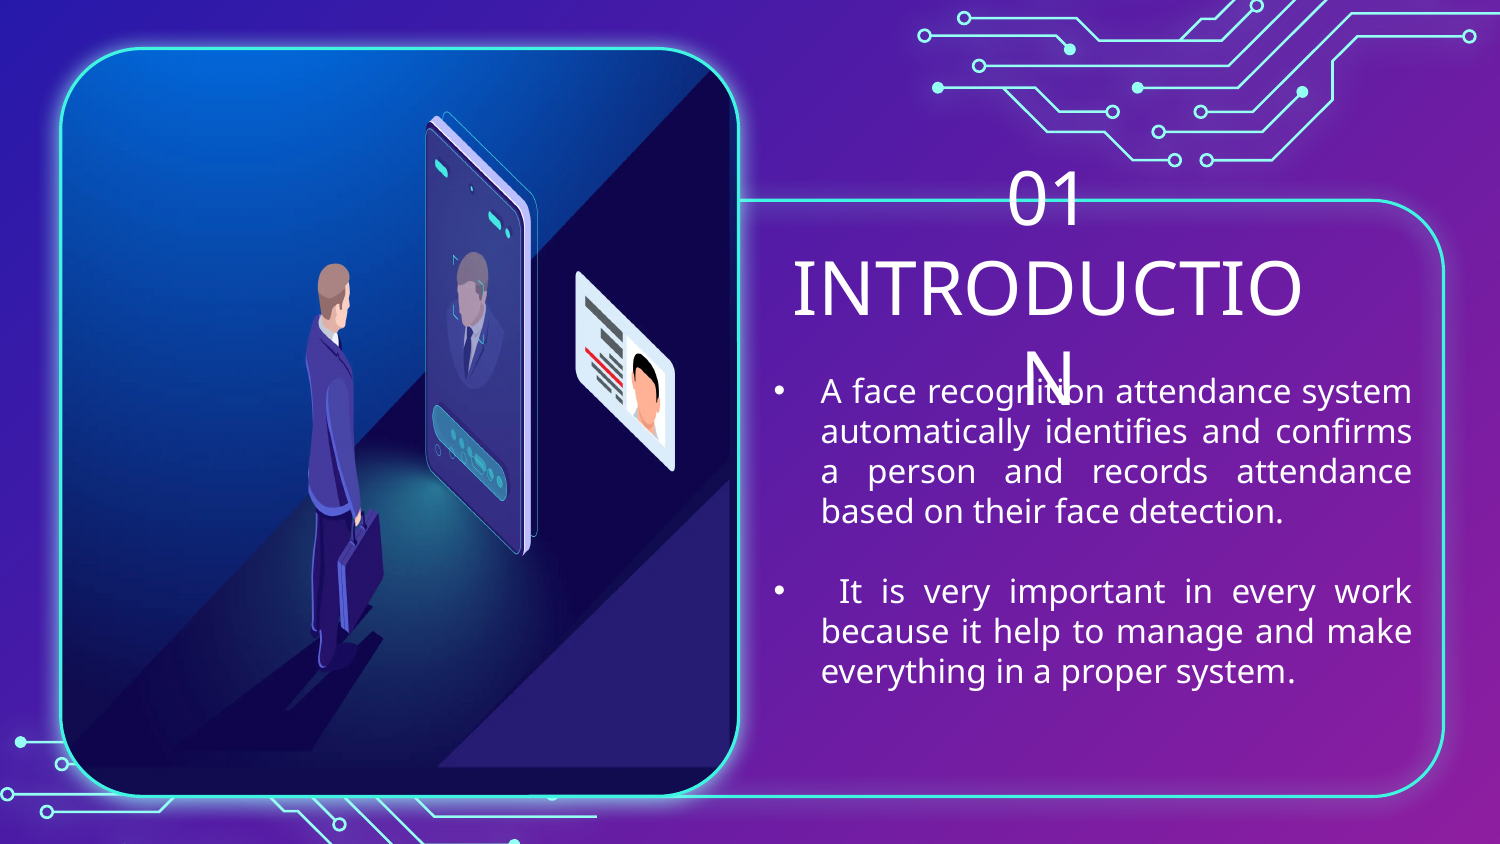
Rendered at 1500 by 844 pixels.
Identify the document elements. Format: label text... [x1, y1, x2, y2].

text_box [713, 200, 1444, 797]
text_box 01 INTRODUCTION [773, 238, 1325, 333]
text_box [60, 48, 739, 797]
title 2.2 [699, 200, 752, 797]
text_box A face recognition attendance system automatically identifies and confirms a person and records attendance based on their face detection. It is very important in every work because it help to manage and make everything in a proper system. [773, 361, 1414, 699]
